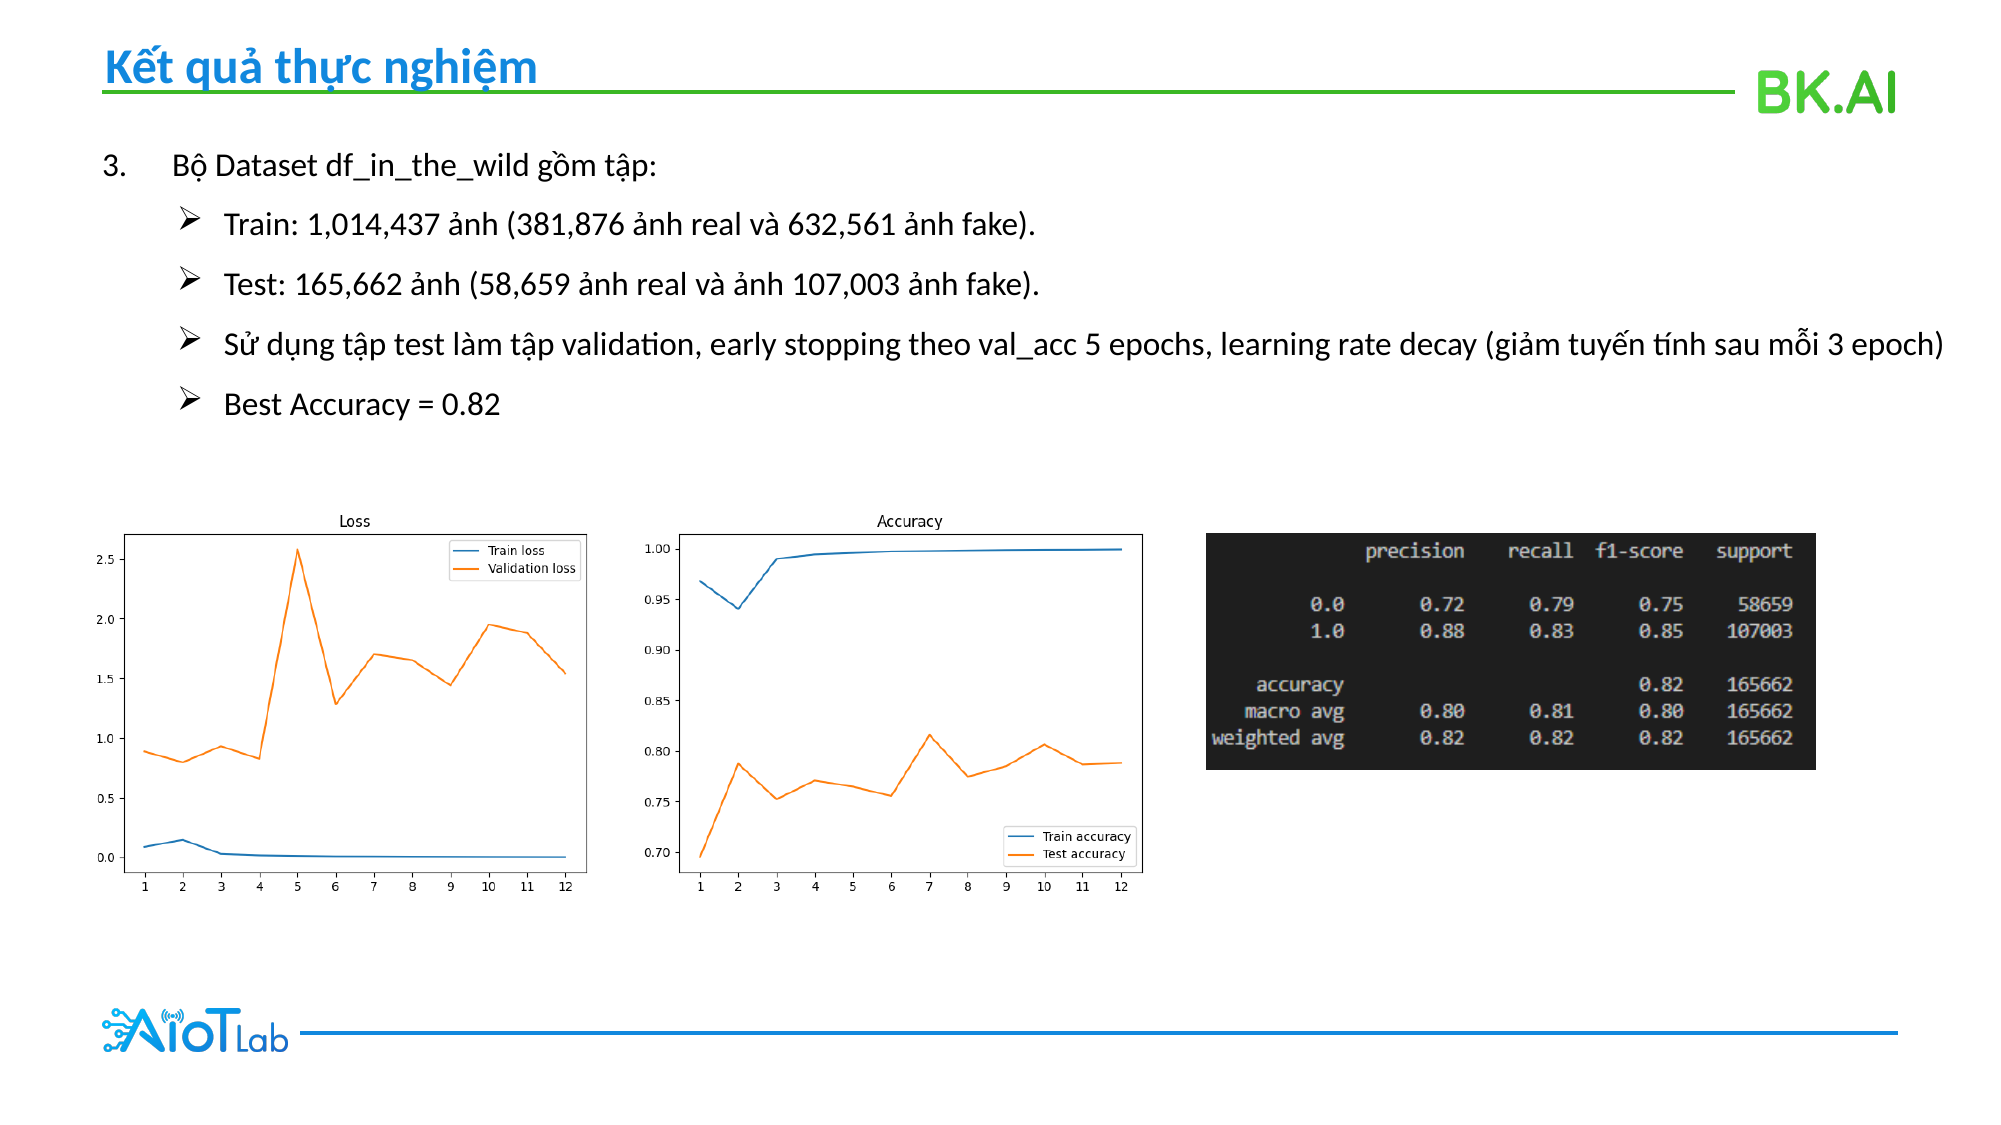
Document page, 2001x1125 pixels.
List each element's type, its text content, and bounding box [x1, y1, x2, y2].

picture [102, 1026, 129, 1052]
picture [102, 1008, 132, 1026]
text_box 3. Bộ Dataset df_in_the_wild gồm tập: Train: 1,014,437 ảnh (381,876 ảnh real và 632,561 ảnh fake). Test: 165,662 ảnh (58,659 ảnh real và ảnh 107,003 ảnh fake). Sử dụng tập test làm tập validation, early stopping theo val_acc 5 epochs, learning rate decay (giảm tuyến tính sau mỗi 3 epoch) Best Accuracy = 0.82 [87, 115, 1962, 490]
list Kết quả thực nghiệm [90, 9, 1742, 115]
picture [1206, 533, 1816, 770]
picture [119, 1008, 140, 1019]
picture [1750, 64, 1898, 115]
picture [127, 1008, 288, 1052]
picture [76, 493, 1173, 938]
